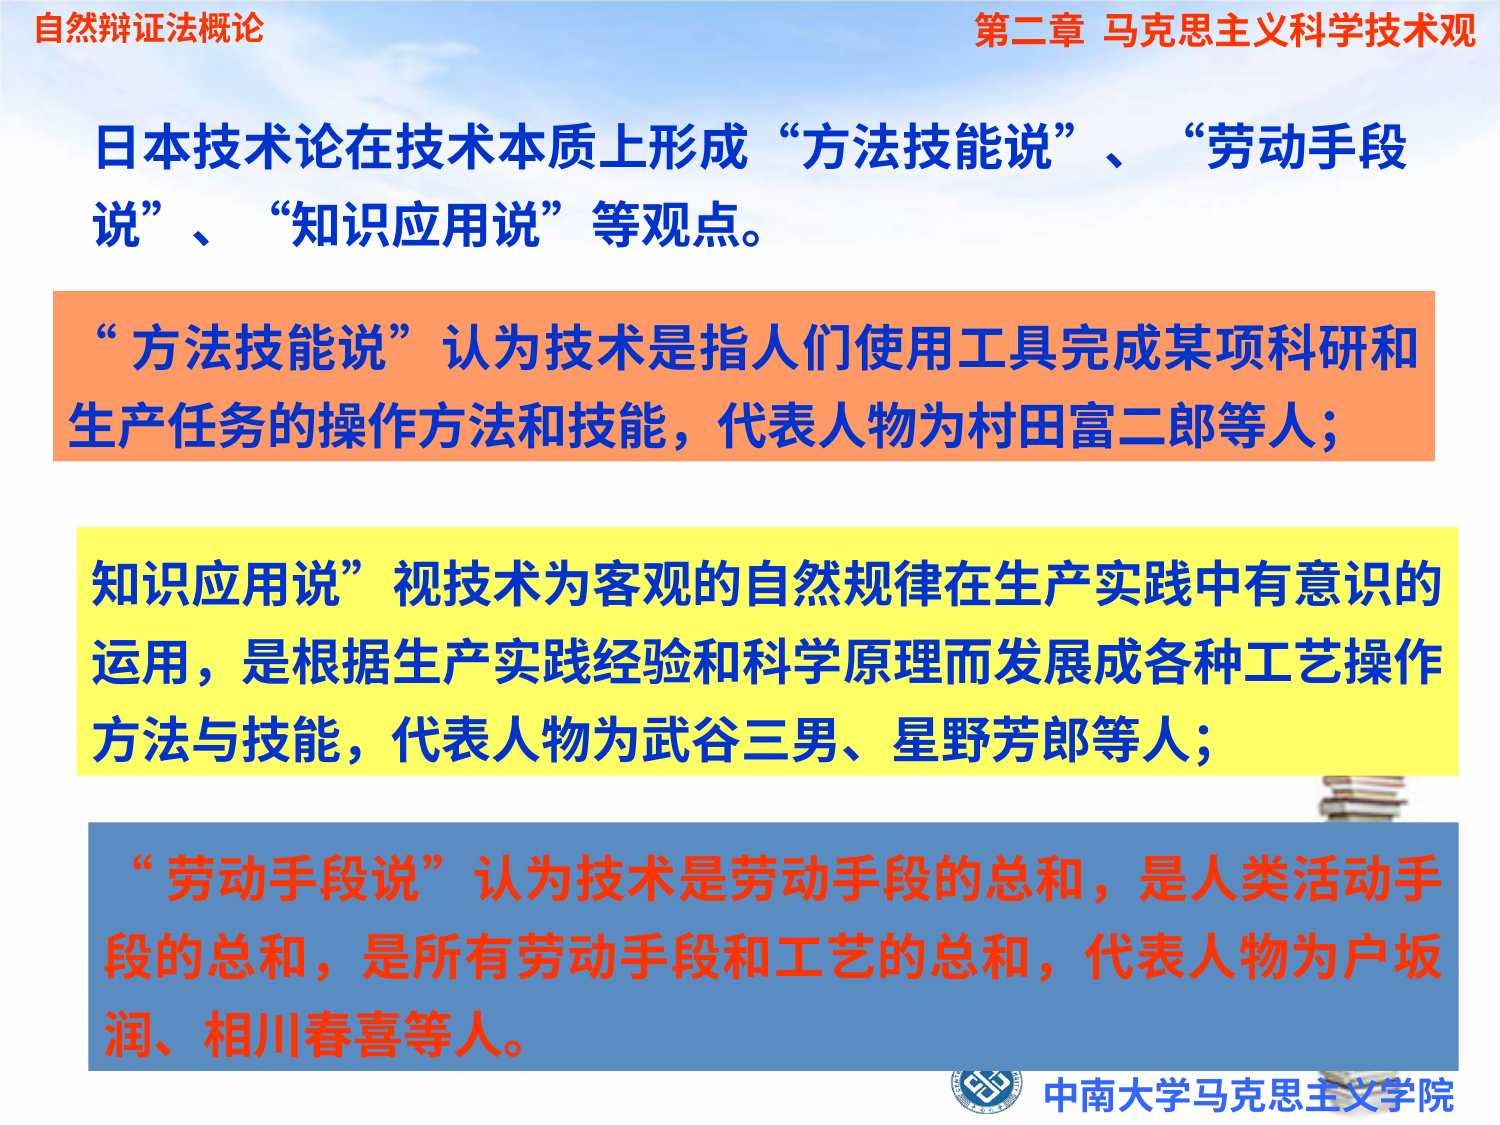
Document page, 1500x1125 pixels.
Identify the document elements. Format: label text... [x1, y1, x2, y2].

picture [0, 0, 1500, 1125]
text_box 日本技术论在技术本质上形成“方法技能说”、“劳动手段说”、“知识应用说”等观点。 [76, 90, 1424, 261]
text_box 知识应用说”视技术为客观的自然规律在生产实践中有意识的运用，是根据生产实践经验和科学原理而发展成各种工艺操作方法与技能，代表人物为武谷三男、星野芳郎等人； [76, 527, 1459, 776]
text_box “劳动手段说”认为技术是劳动手段的总和，是人类活动手段的总和，是所有劳动手段和工艺的总和，代表人物为户坂润、相川春喜等人。 [88, 822, 1459, 1071]
text_box “方法技能说”认为技术是指人们使用工具完成某项科研和生产任务的操作方法和技能，代表人物为村田富二郎等人； [53, 290, 1436, 462]
